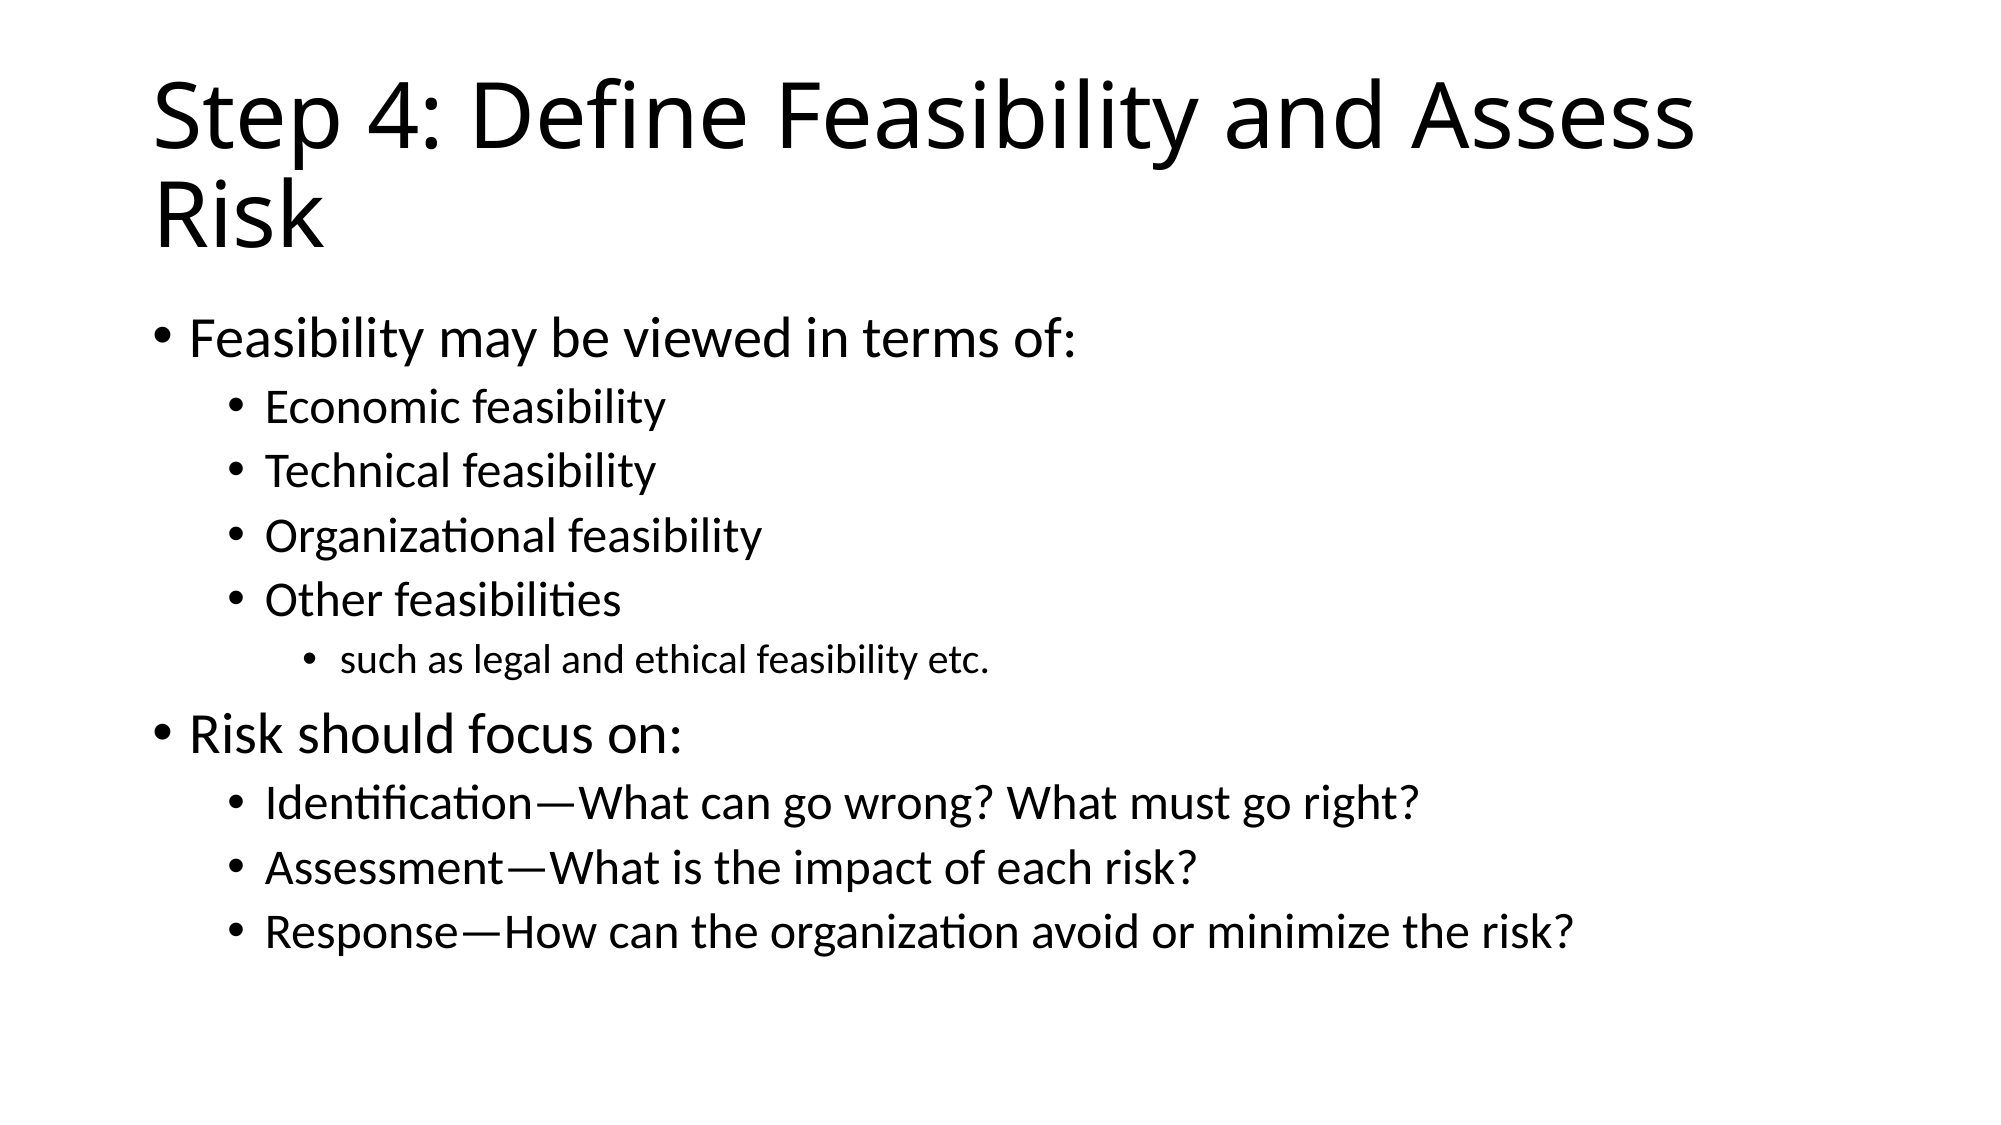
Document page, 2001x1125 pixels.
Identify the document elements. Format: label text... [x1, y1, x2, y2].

list Feasibility may be viewed in terms of: Economic feasibility Technical feasibility Organizational feasibility Other feasibilities such as legal and ethical feasibility etc. Risk should focus on: Identification—What can go wrong? What must go right? Assessment—What is the impact of each risk? Response—How can the organization avoid or minimize the risk? [137, 299, 1863, 1014]
title Step 4: Define Feasibility and Assess Risk [137, 59, 1863, 278]
